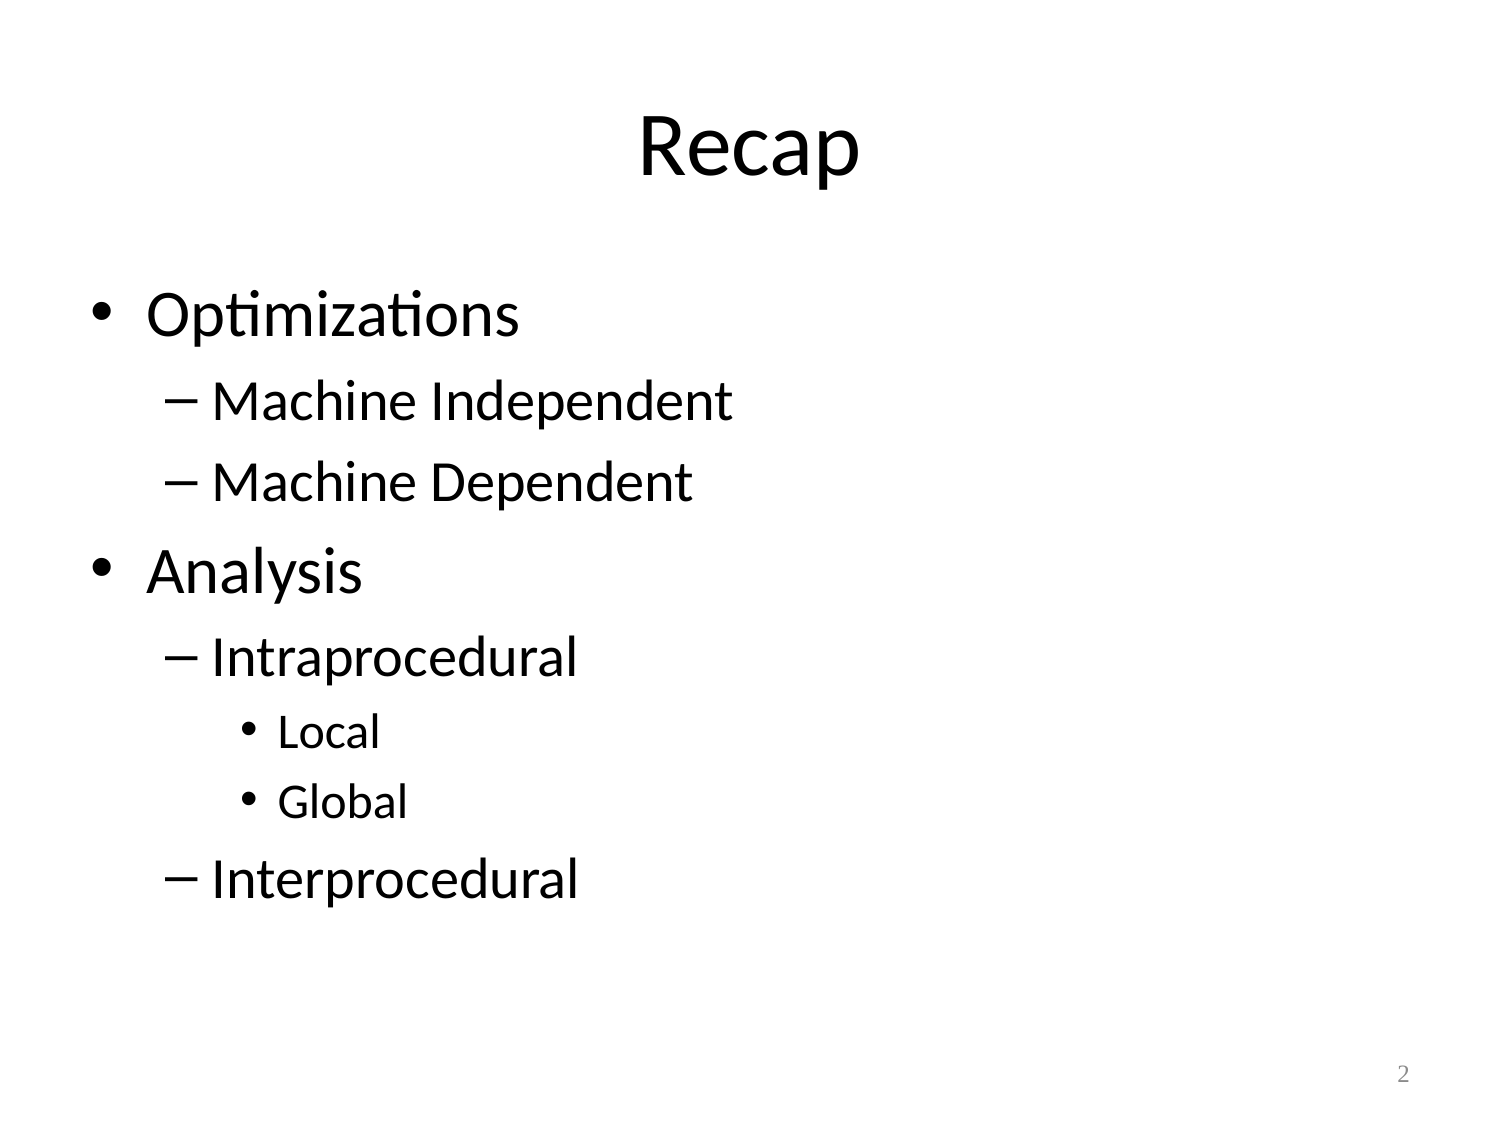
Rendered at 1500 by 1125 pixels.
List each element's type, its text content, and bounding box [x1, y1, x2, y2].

slide_number 2 [1074, 1042, 1425, 1103]
title Recap [75, 45, 1425, 233]
list Optimizations Machine Independent Machine Dependent Analysis Intraprocedural Local Global Interprocedural [75, 262, 1425, 1005]
